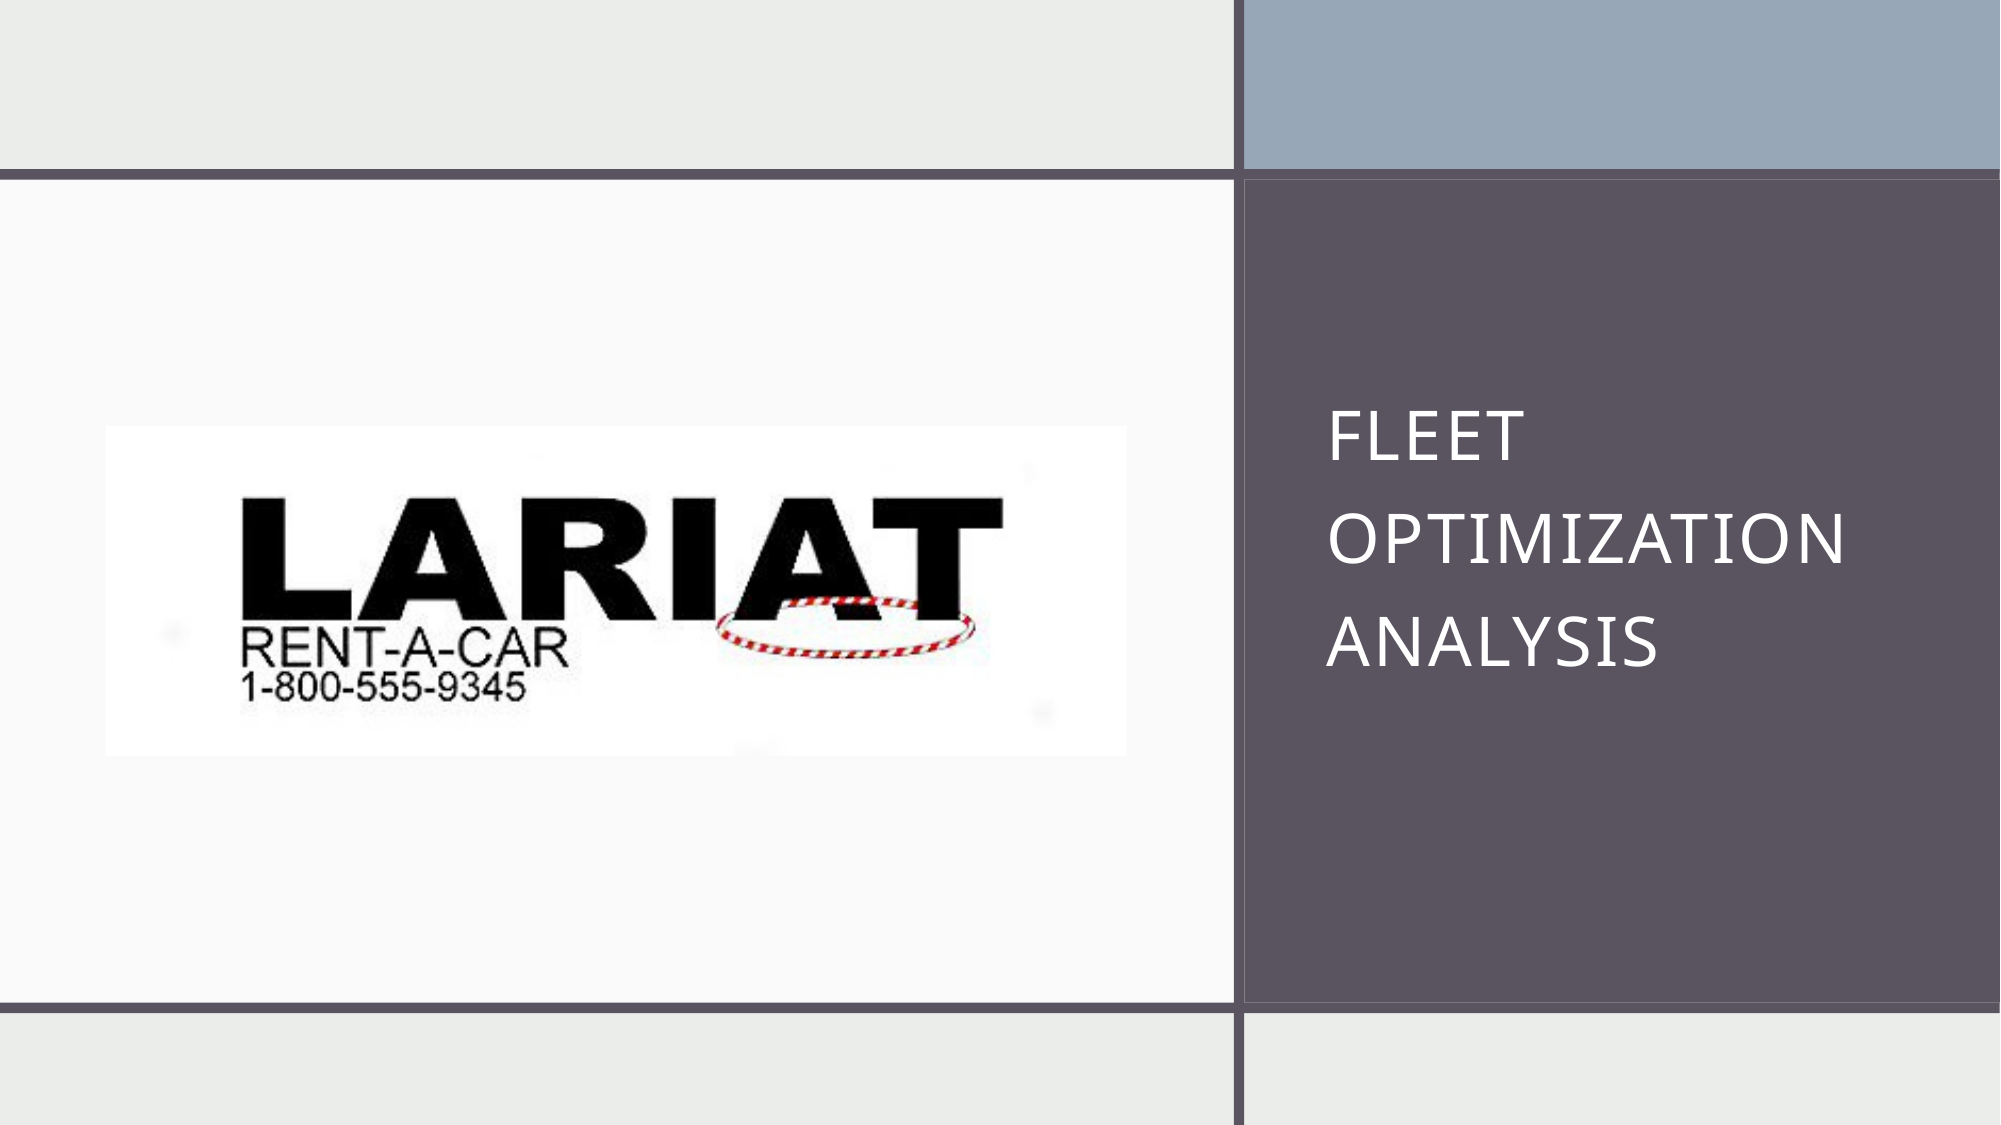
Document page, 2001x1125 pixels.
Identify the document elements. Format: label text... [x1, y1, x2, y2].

text_box [1245, 1002, 2000, 1014]
text_box [1233, 0, 1245, 1125]
text_box [1245, 168, 2000, 179]
text_box [0, 0, 1233, 168]
text_box [0, 1002, 1233, 1014]
text_box [1245, 179, 2000, 1002]
text_box [1245, 0, 2000, 168]
text_box [0, 168, 1233, 181]
title Fleet Optimization Analysis [1308, 280, 1924, 696]
picture [105, 426, 1127, 756]
text_box [0, 181, 1233, 1002]
text_box [0, 1014, 1233, 1125]
text_box [1245, 1014, 2000, 1125]
